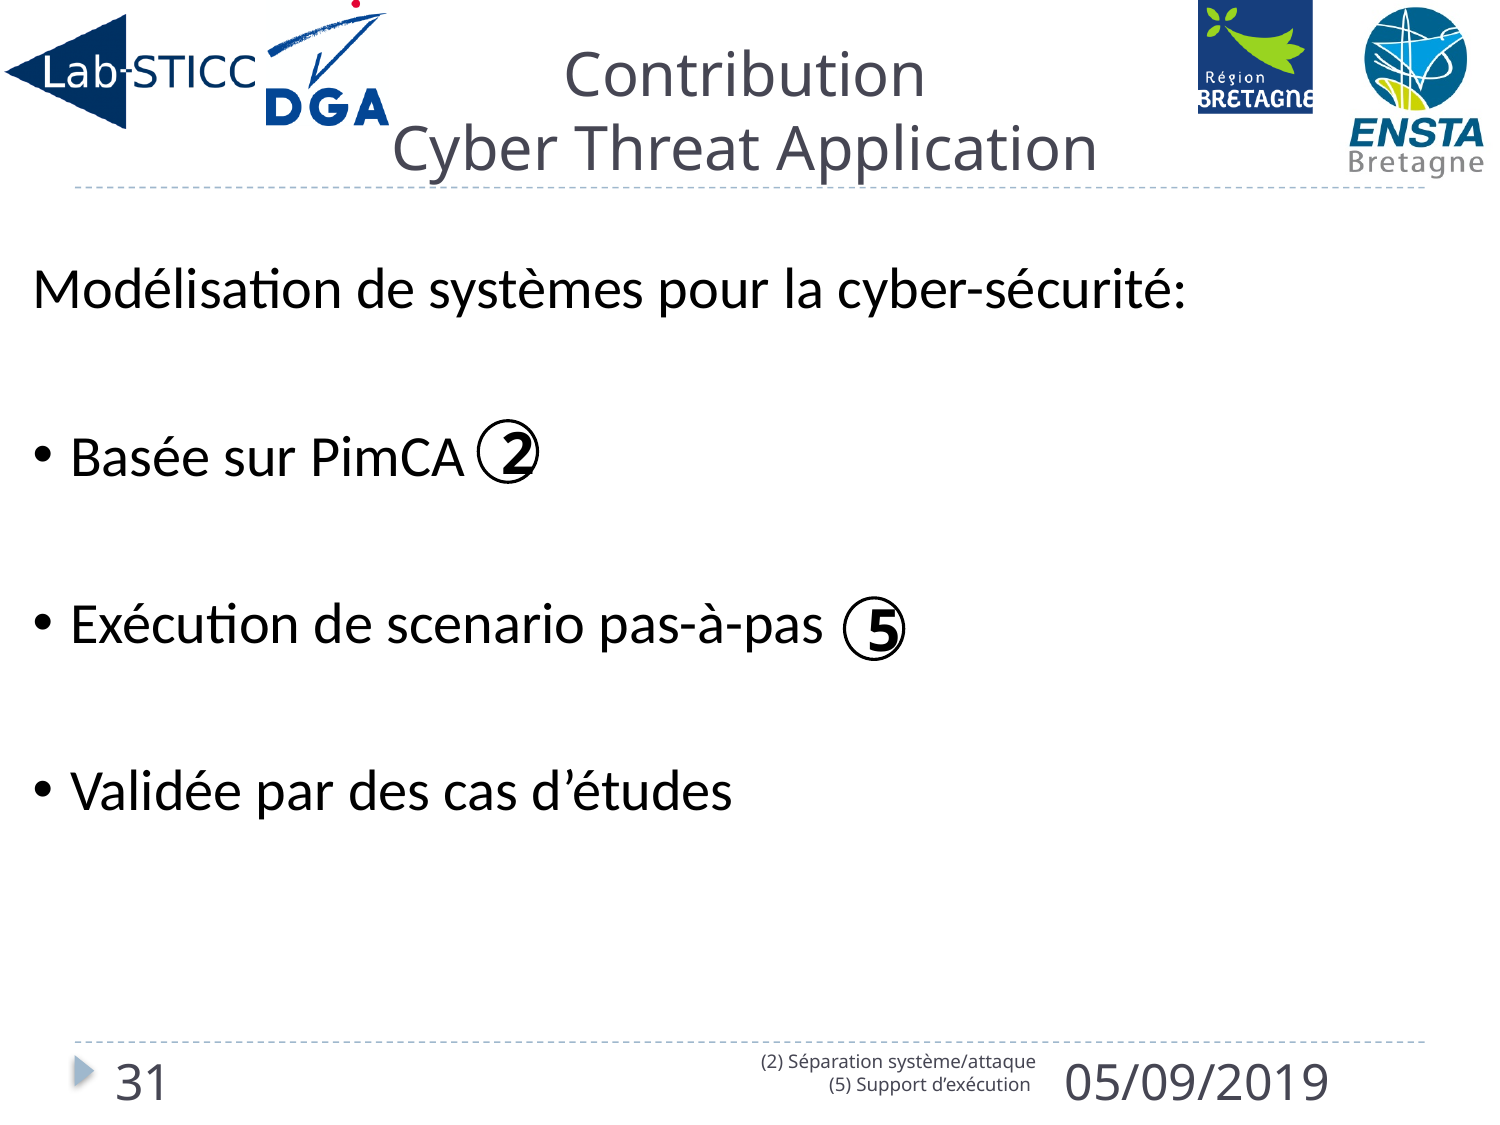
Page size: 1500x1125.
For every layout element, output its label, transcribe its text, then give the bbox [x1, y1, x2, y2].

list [4, 13, 255, 129]
picture [1339, 0, 1493, 185]
text_box 2 [476, 419, 540, 484]
picture [266, 0, 389, 126]
slide_number 31 [100, 1042, 426, 1103]
text_box Modélisation de systèmes pour la cyber-sécurité: Basée sur PimCA Exécution de scenario pas-à-pas Validée par des cas d’études [17, 250, 1500, 965]
picture [1198, 0, 1313, 114]
text_box 5 [842, 596, 906, 661]
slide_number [1051, 1042, 1426, 1103]
footer (2) Séparation système/attaque (5) Support d’exécution [426, 1042, 1051, 1103]
title Contribution Cyber Threat Application [70, 27, 1333, 190]
